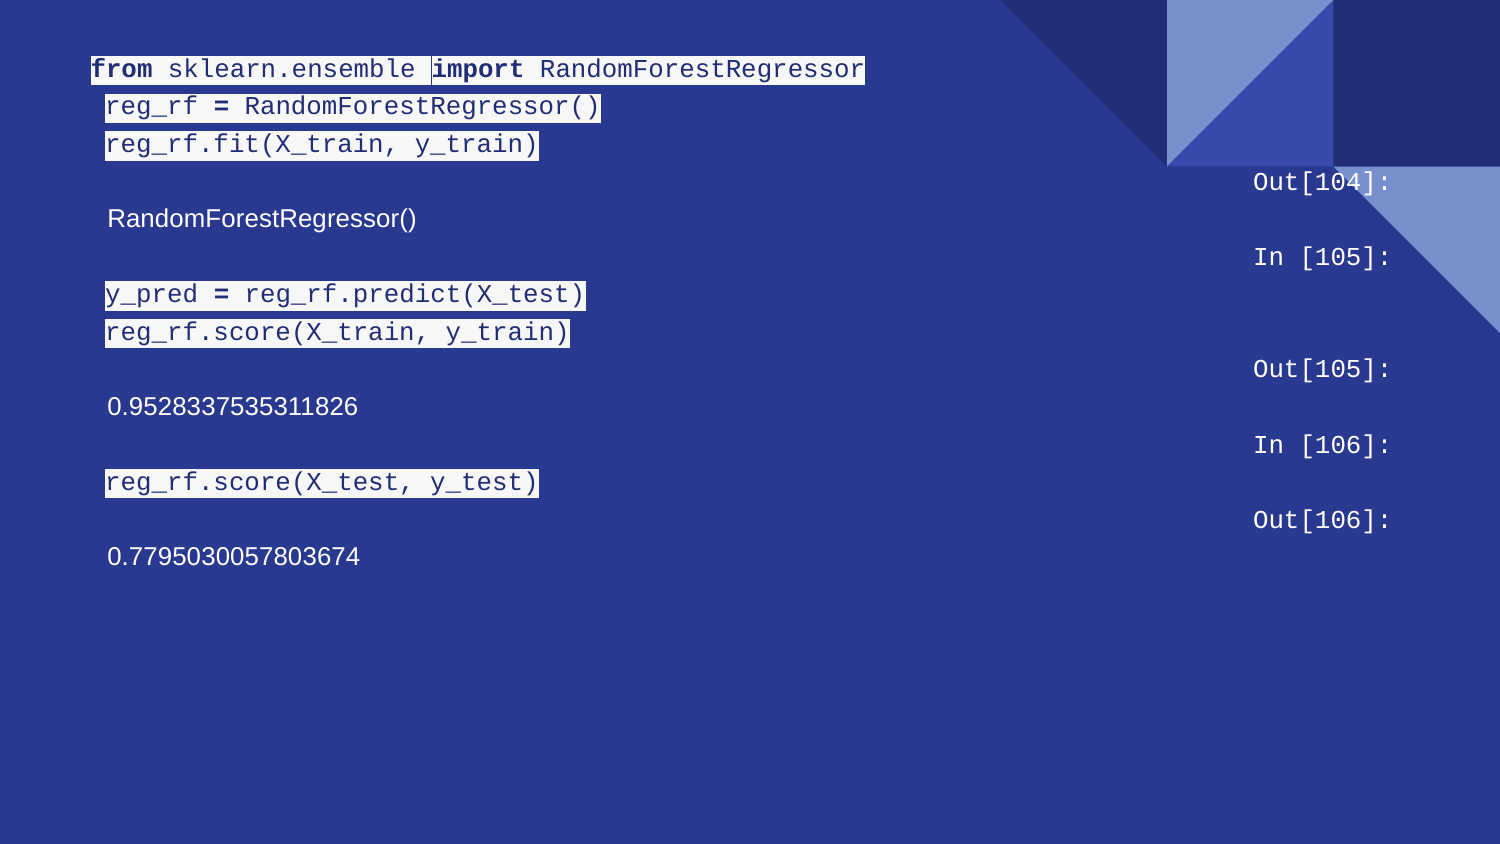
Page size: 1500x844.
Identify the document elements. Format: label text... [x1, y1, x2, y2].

title from sklearn.ensemble import RandomForestRegressor reg_rf = RandomForestRegressor() reg_rf.fit(X_train, y_train) Out[104]: RandomForestRegressor() In [105]: y_pred = reg_rf.predict(X_test) reg_rf.score(X_train, y_train) Out[105]: 0.9528337535311826 In [106]: reg_rf.score(X_test, y_test) Out[106]: 0.7795030057803674 [75, 12, 1425, 723]
